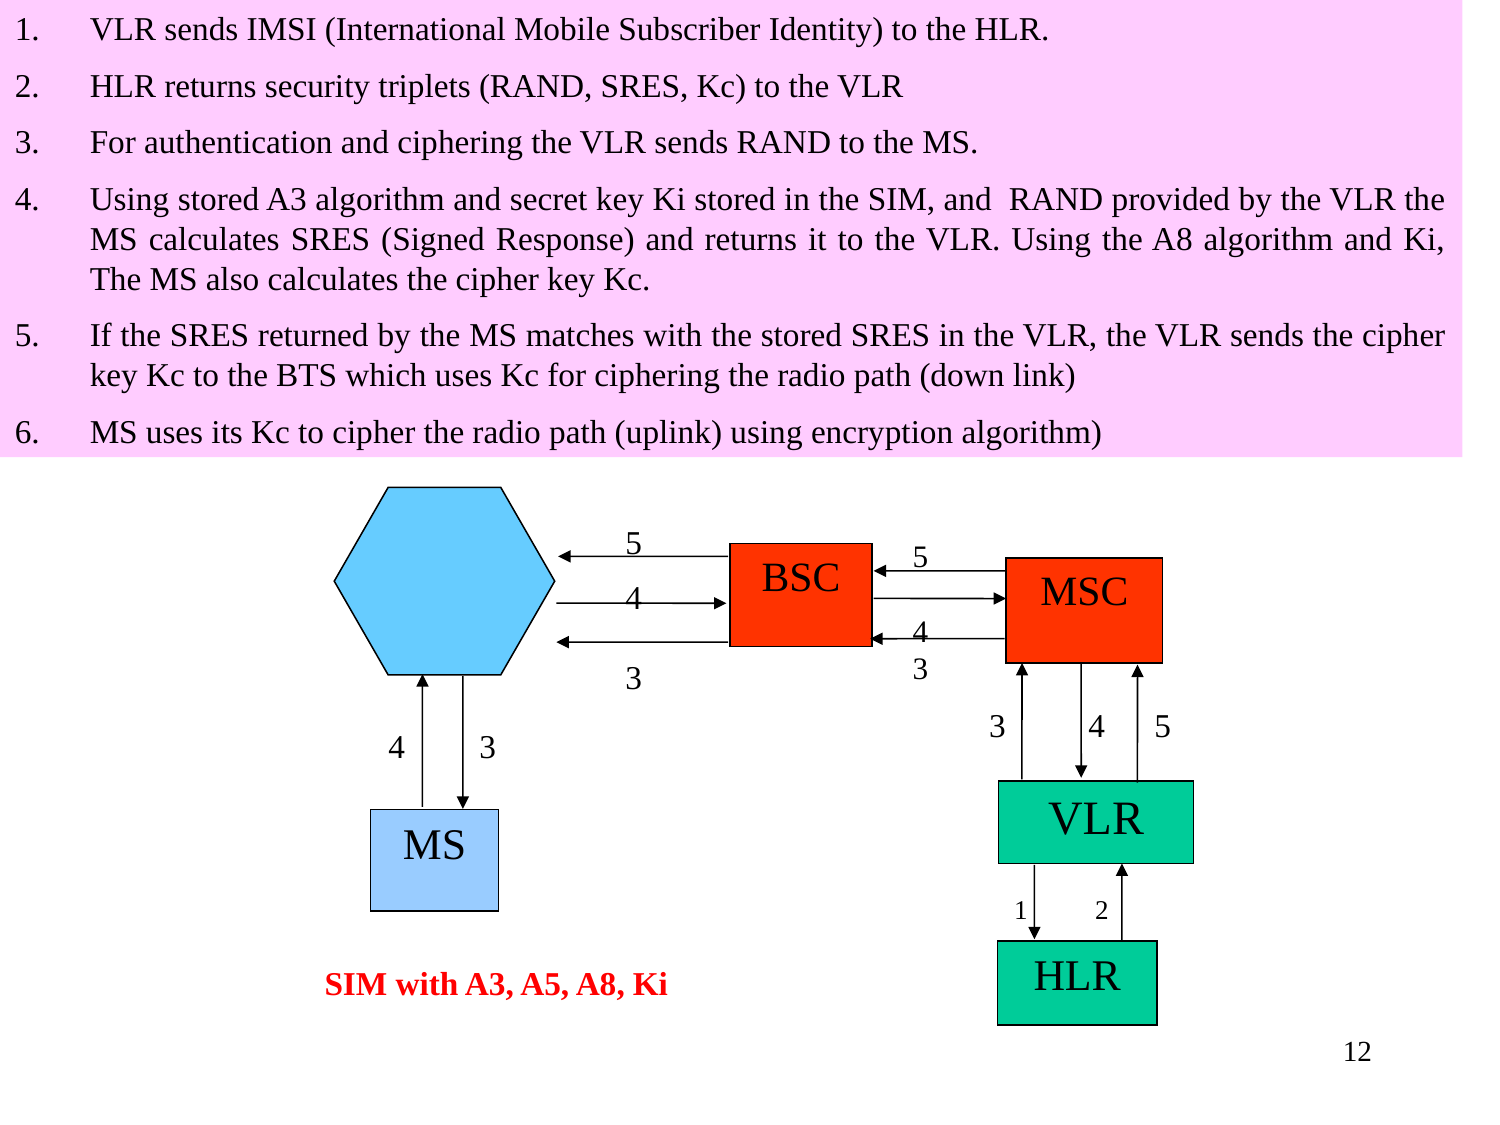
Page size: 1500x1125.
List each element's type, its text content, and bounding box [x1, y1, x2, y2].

text_box VLR sends IMSI (International Mobile Subscriber Identity) to the HLR. HLR returns security triplets (RAND, SRES, Kc) to the VLR For authentication and ciphering the VLR sends RAND to the MS. Using stored A3 algorithm and secret key Ki stored in the SIM, and RAND provided by the VLR the MS calculates SRES (Signed Response) and returns it to the VLR. Using the A8 algorithm and Ki, The MS also calculates the cipher key Kc. If the SRES returned by the MS matches with the stored SRES in the VLR, the VLR sends the cipher key Kc to the BTS which uses Kc for ciphering the radio path (down link) MS uses its Kc to cipher the radio path (uplink) using encryption algorithm) [0, 0, 1463, 458]
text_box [287, 487, 1194, 1026]
slide_number 12 [1074, 1024, 1388, 1101]
